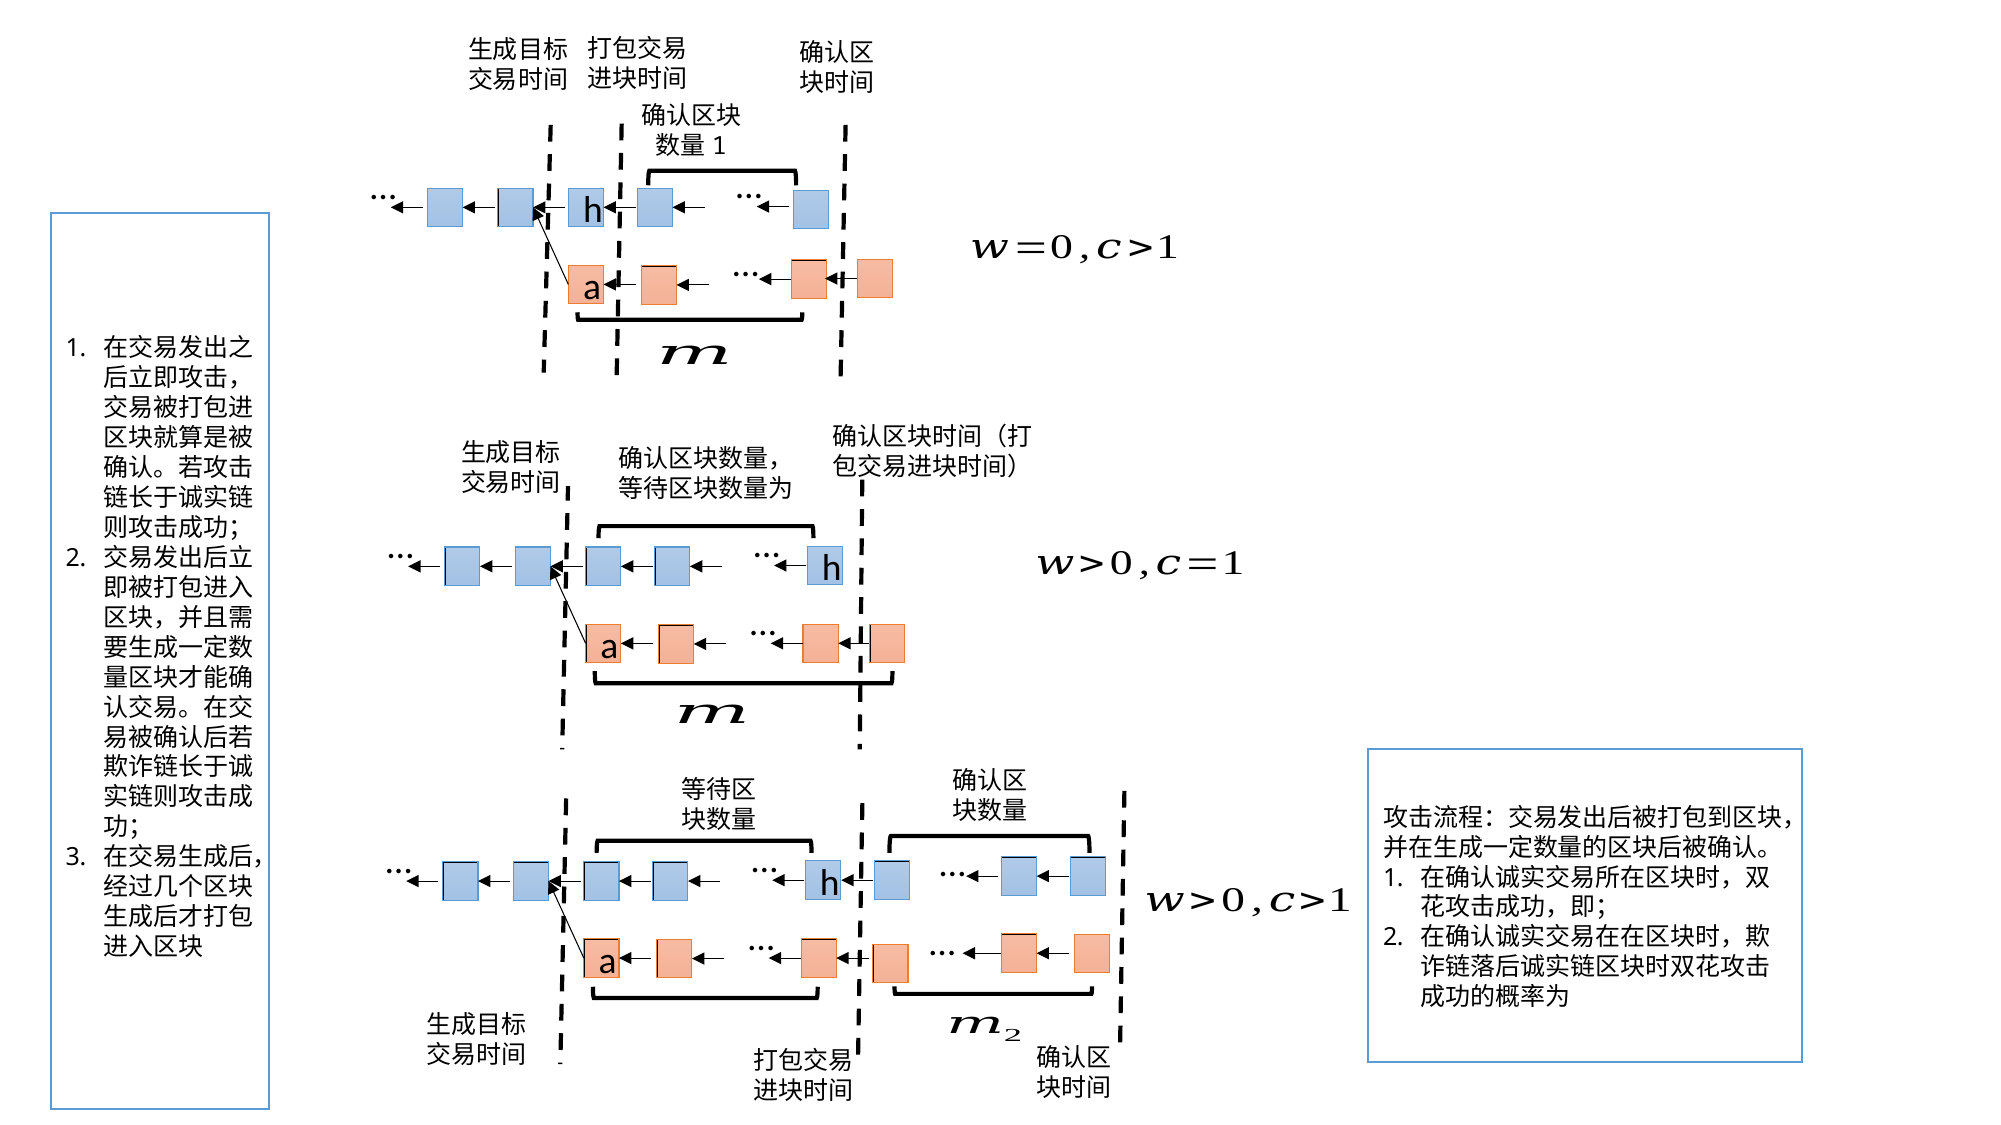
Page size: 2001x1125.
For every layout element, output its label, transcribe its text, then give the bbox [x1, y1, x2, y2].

text_box 确认区块时间 [1012, 1051, 1135, 1092]
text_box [889, 775, 1125, 1066]
text_box [874, 860, 889, 900]
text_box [370, 783, 869, 1078]
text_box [372, 431, 1049, 750]
text_box 打包交易进块时间 [736, 1054, 872, 1095]
text_box [872, 944, 889, 983]
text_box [355, 43, 898, 379]
text_box 在交易发出之后立即攻击，交易被打包进区块就算是被确认。若攻击链长于诚实链则攻击成功； 交易发出后立即被打包进入区块，并且需要生成一定数量区块才能确认交易。在交易被确认后若欺诈链长于诚实链则攻击成功； 在交易生成后，经过几个区块生成后才打包进入区块 [50, 212, 270, 1110]
